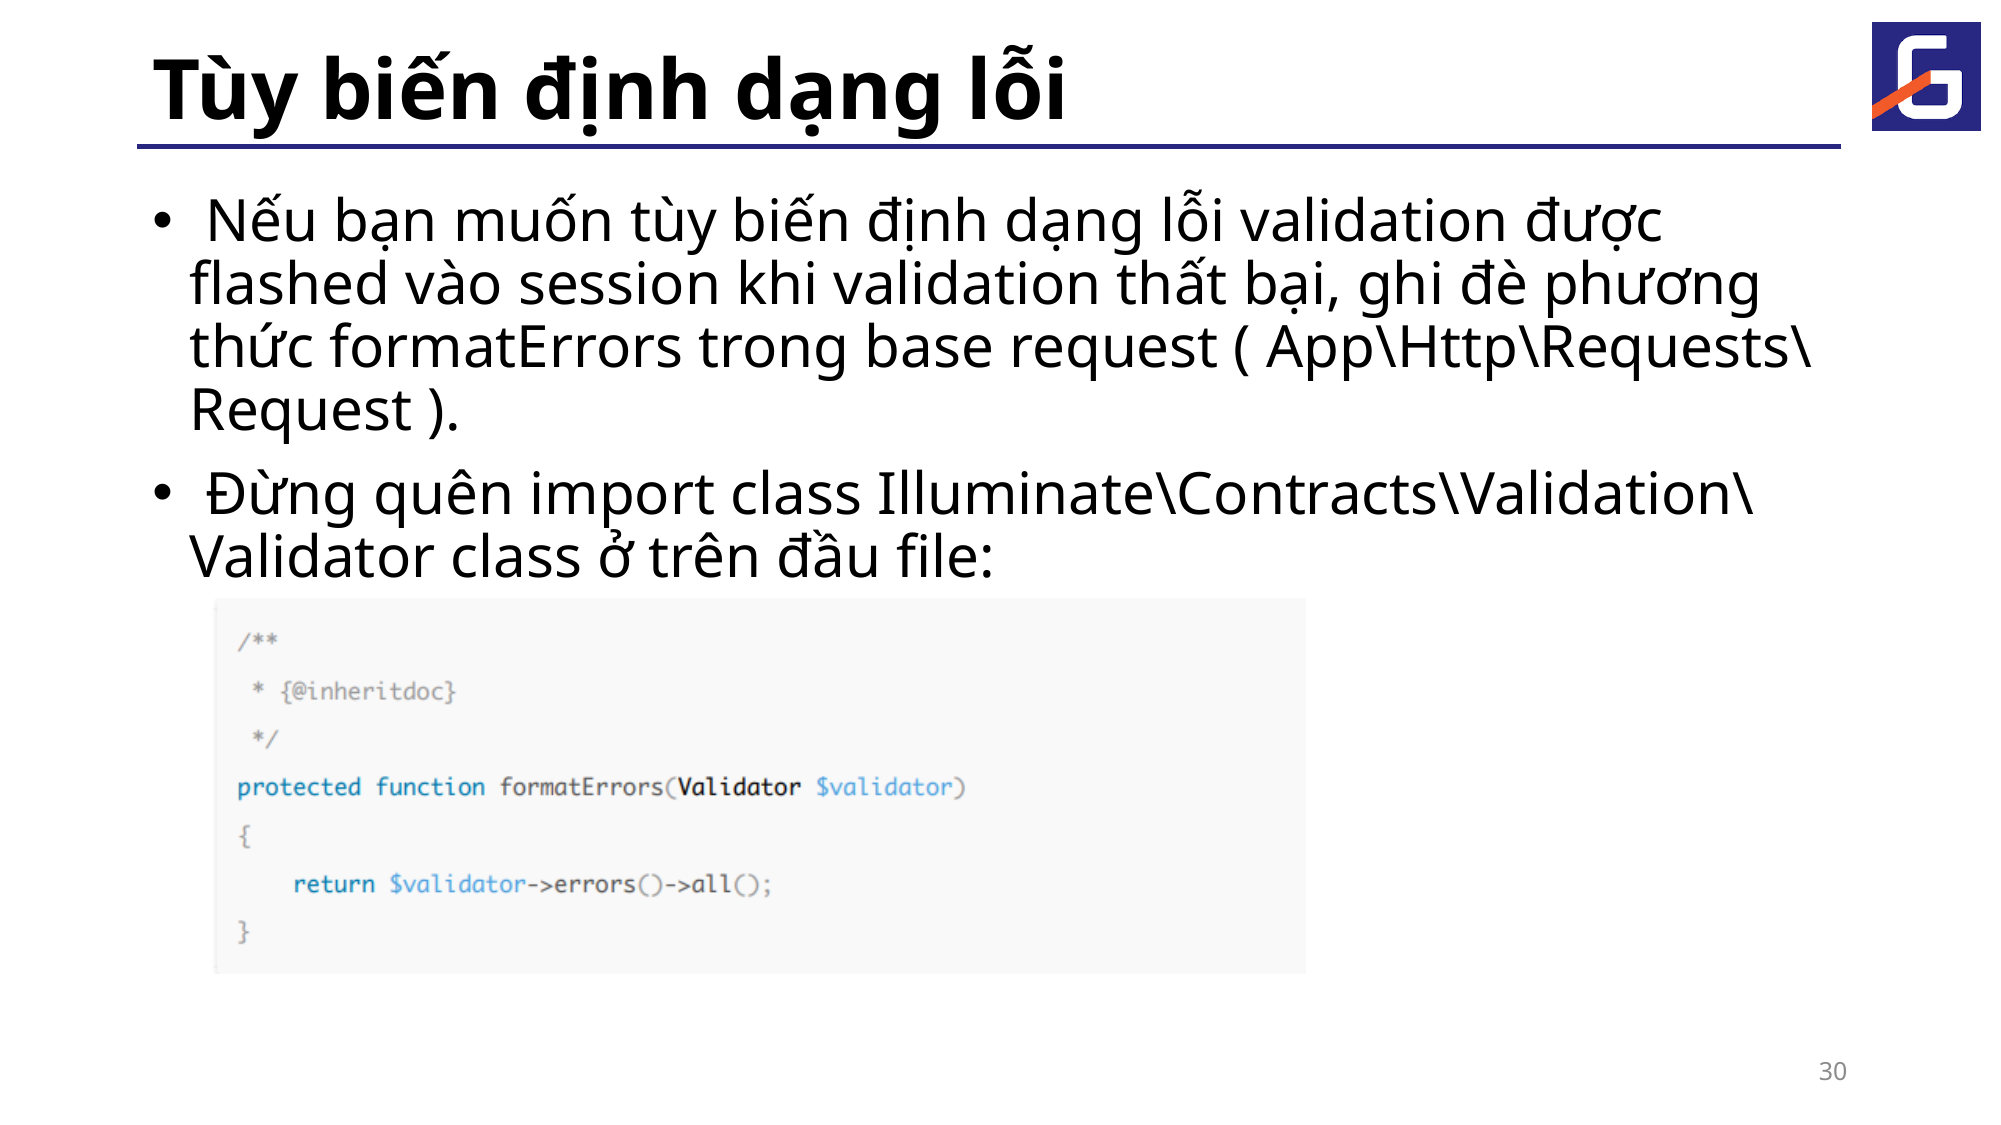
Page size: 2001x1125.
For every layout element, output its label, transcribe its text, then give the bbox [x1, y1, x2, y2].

slide_number 30 [1412, 1042, 1863, 1103]
list Nếu bạn muốn tùy biến định dạng lỗi validation được flashed vào session khi validation thất bại, ghi đè phương thức formatErrors trong base request ( App\Http\Requests\Request ). Đừng quên import class Illuminate\Contracts\Validation\Validator class ở trên đầu file: [137, 183, 1863, 1014]
picture [211, 598, 1306, 974]
picture [1872, 22, 1981, 131]
title Tùy biến định dạng lỗi [137, 26, 1863, 160]
